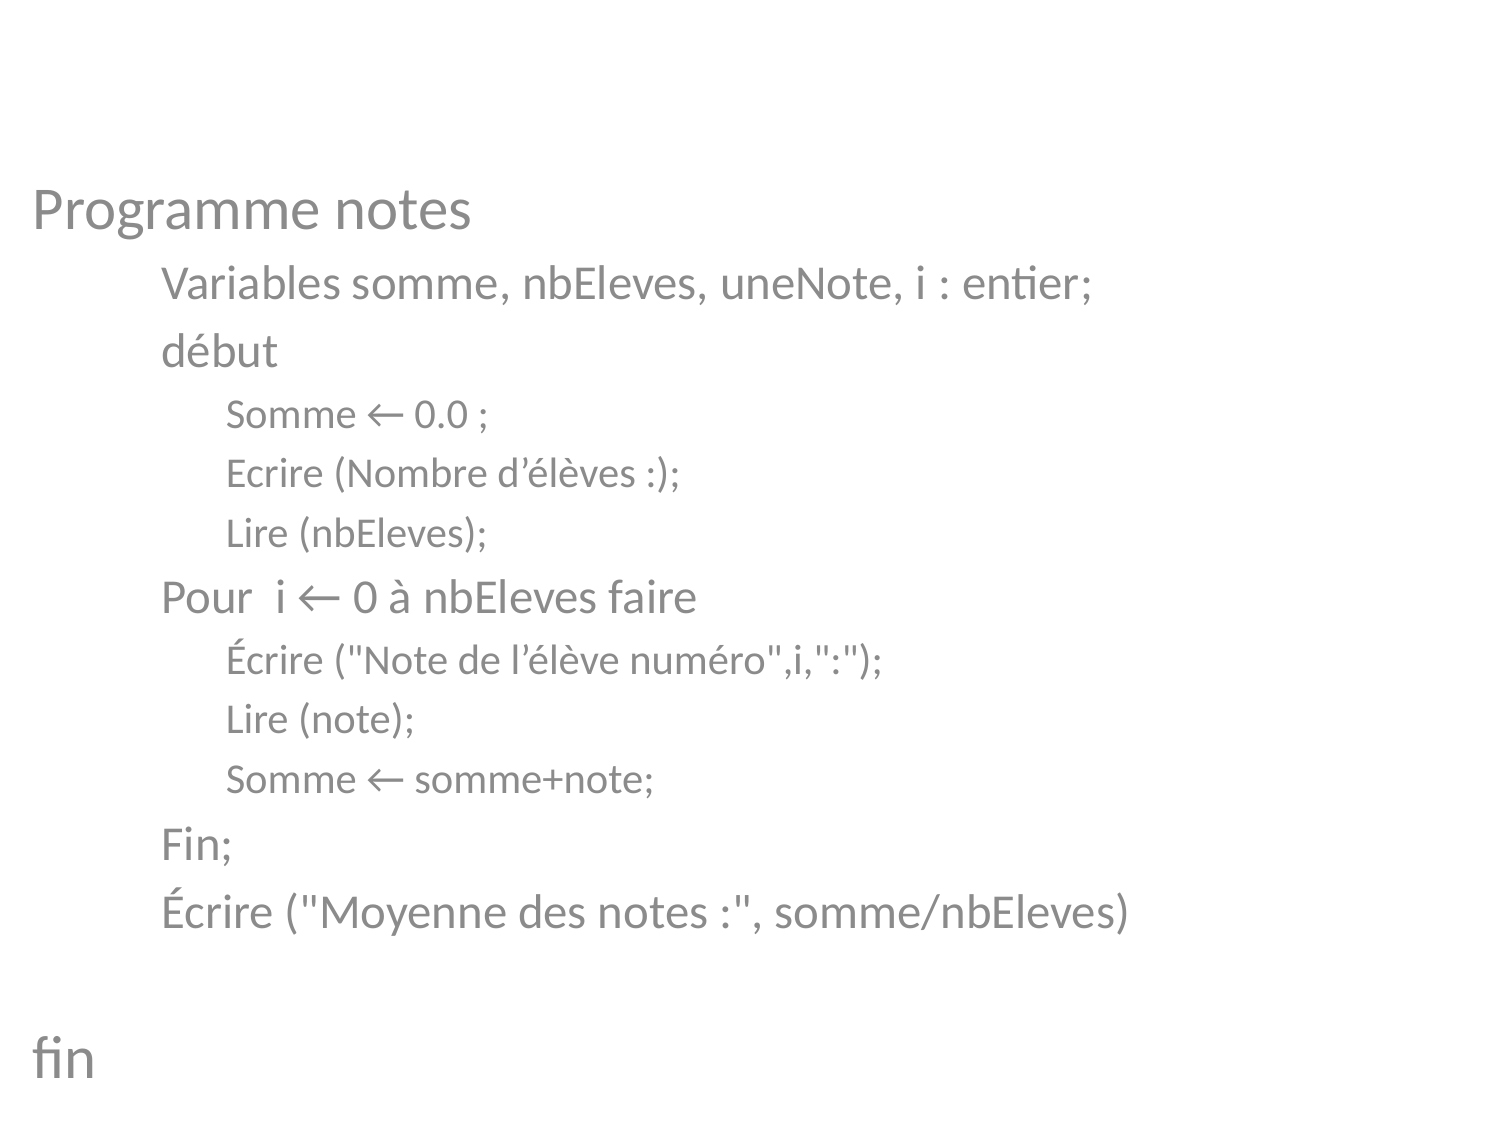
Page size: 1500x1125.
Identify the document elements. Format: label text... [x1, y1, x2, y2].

subtitle Programme notes Variables somme, nbEleves, uneNote, i : entier; début Somme ← 0.0 ; Ecrire (Nombre d’élèves :); Lire (nbEleves); Pour i ← 0 à nbEleves faire Écrire ("Note de l’élève numéro",i,":"); Lire (note); Somme ← somme+note; Fin; Écrire ("Moyenne des notes :", somme/nbEleves) fin [17, 160, 1483, 1106]
